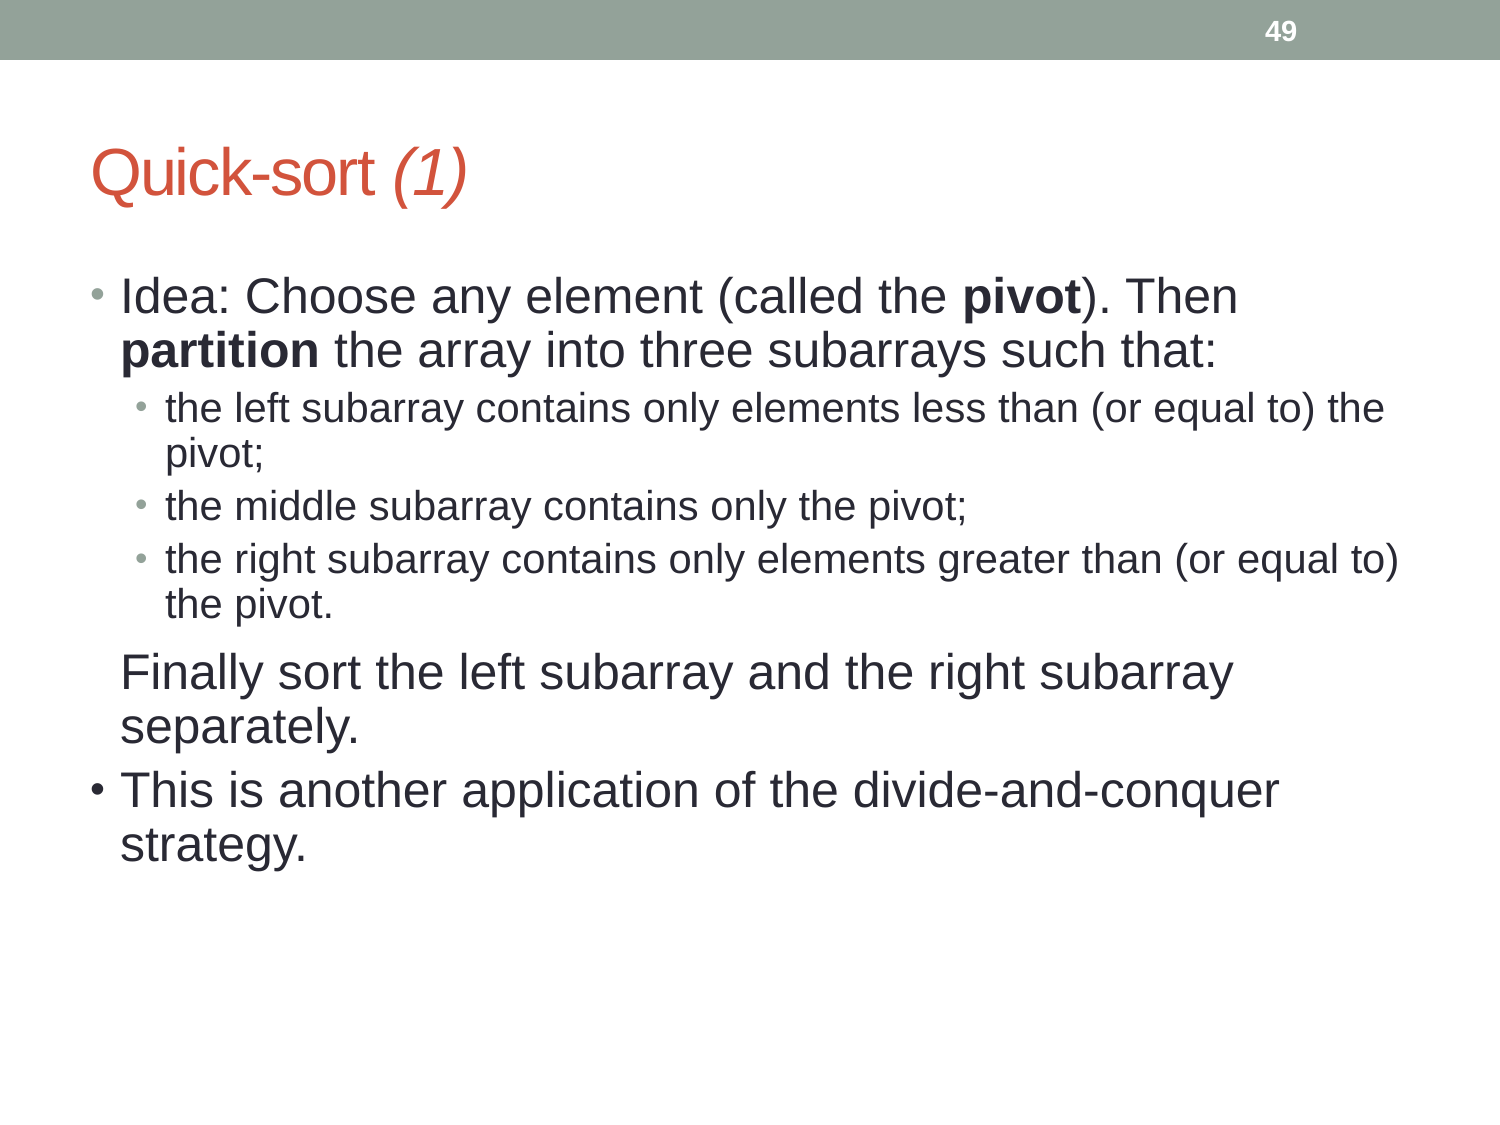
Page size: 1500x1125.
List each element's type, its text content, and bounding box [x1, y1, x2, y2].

slide_number 49 [1250, 3, 1425, 57]
title Quick-sort (1) [75, 87, 1425, 250]
list Idea: Choose any element (called the pivot). Then partition the array into three subarrays such that: the left subarray contains only elements less than (or equal to) the pivot; the middle subarray contains only the pivot; the right subarray contains only elements greater than (or equal to) the pivot. Finally sort the left subarray and the right subarray separately. This is another application of the divide-and-conquer strategy. [75, 262, 1425, 1063]
